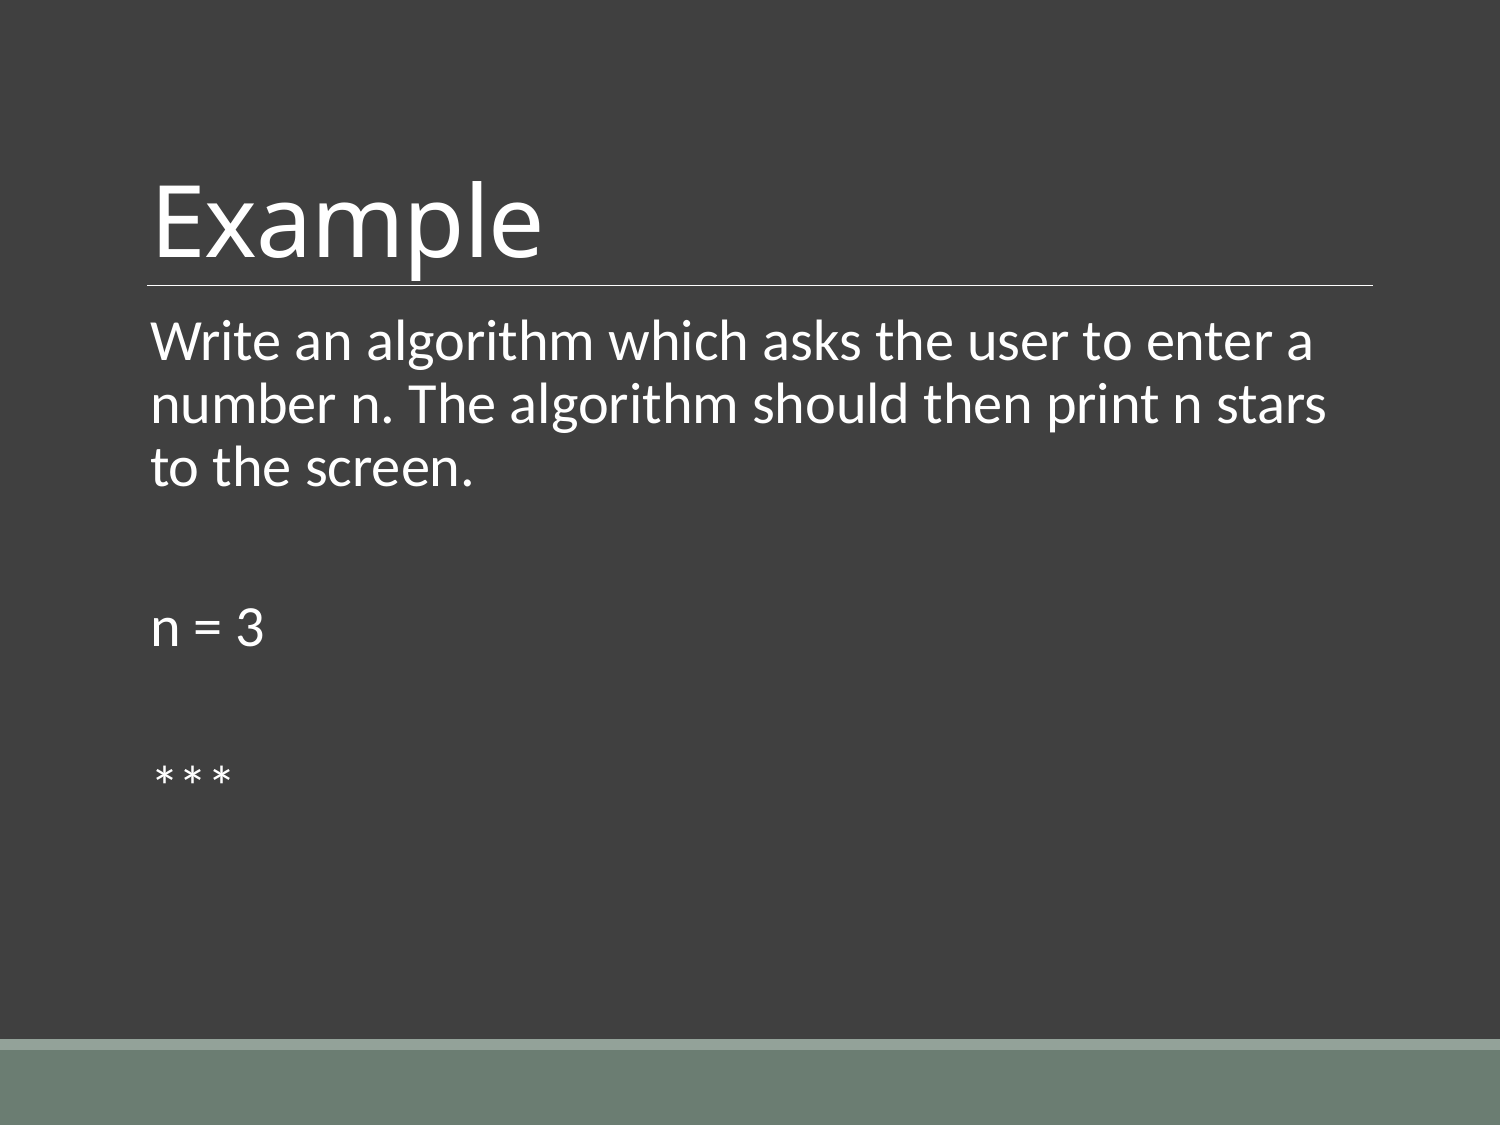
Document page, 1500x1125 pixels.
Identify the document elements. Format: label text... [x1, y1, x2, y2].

list Write an algorithm which asks the user to enter a number n. The algorithm should then print n stars to the screen. n = 3 *** [135, 302, 1373, 963]
title Example [135, 47, 1373, 285]
